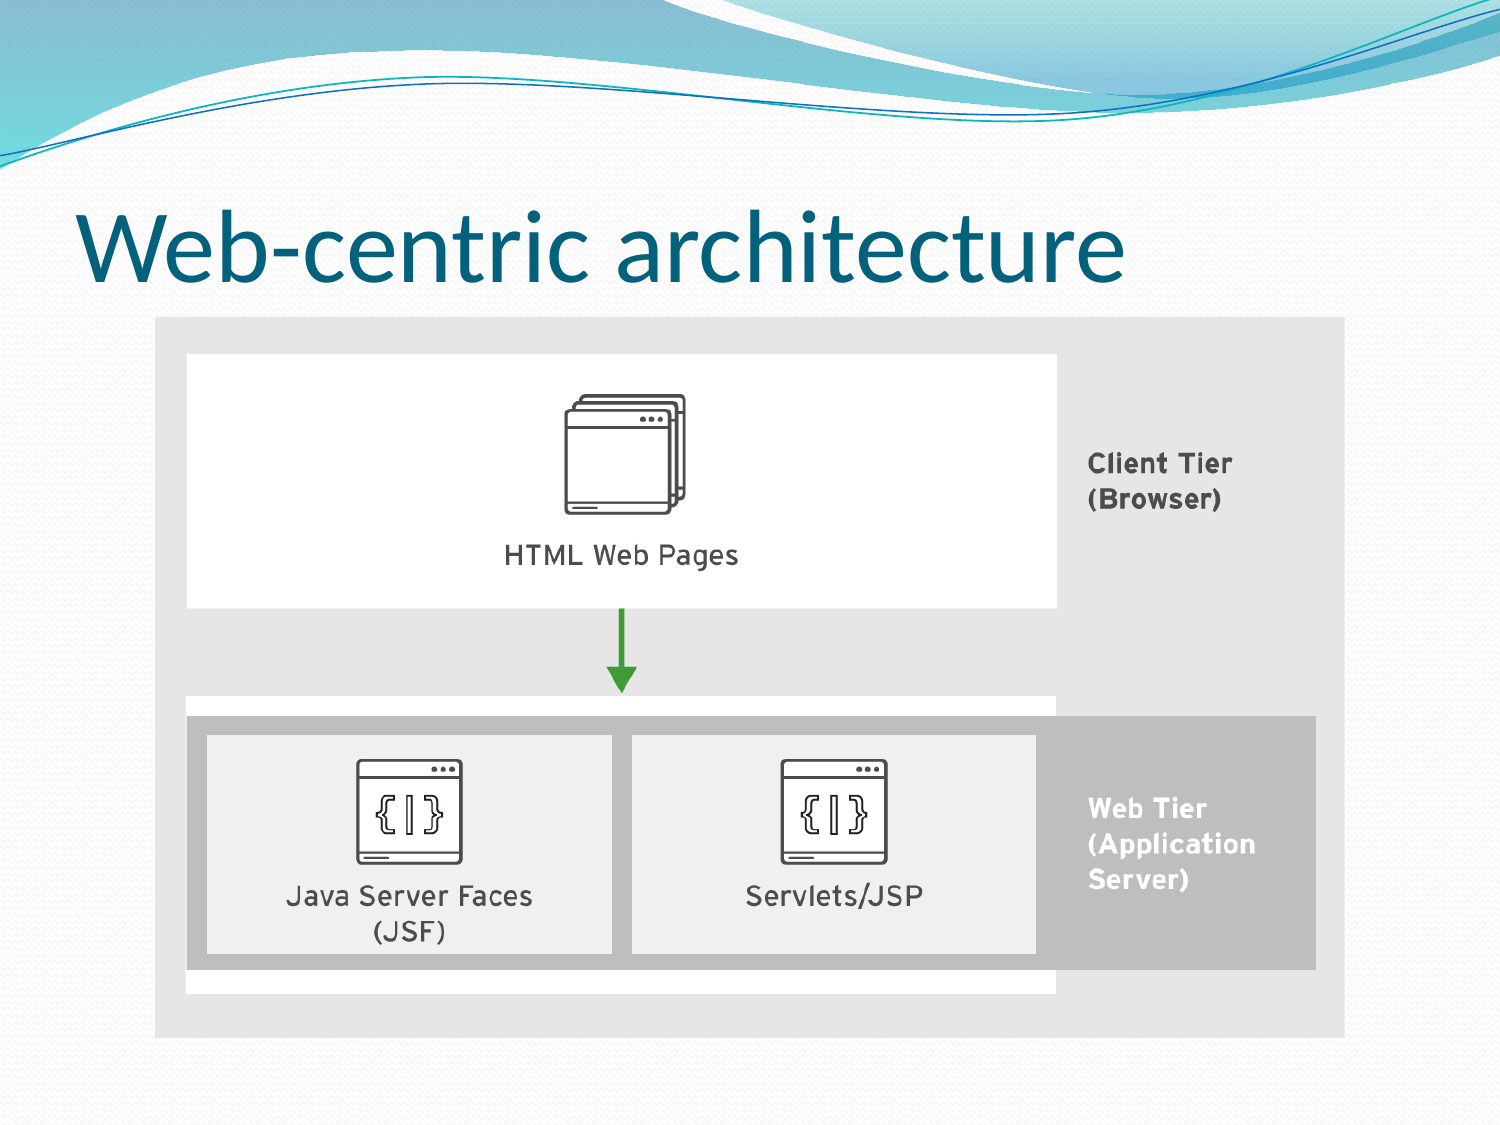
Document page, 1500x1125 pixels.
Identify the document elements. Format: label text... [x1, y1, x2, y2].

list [154, 317, 1346, 1038]
title Web-centric architecture [75, 115, 1425, 303]
